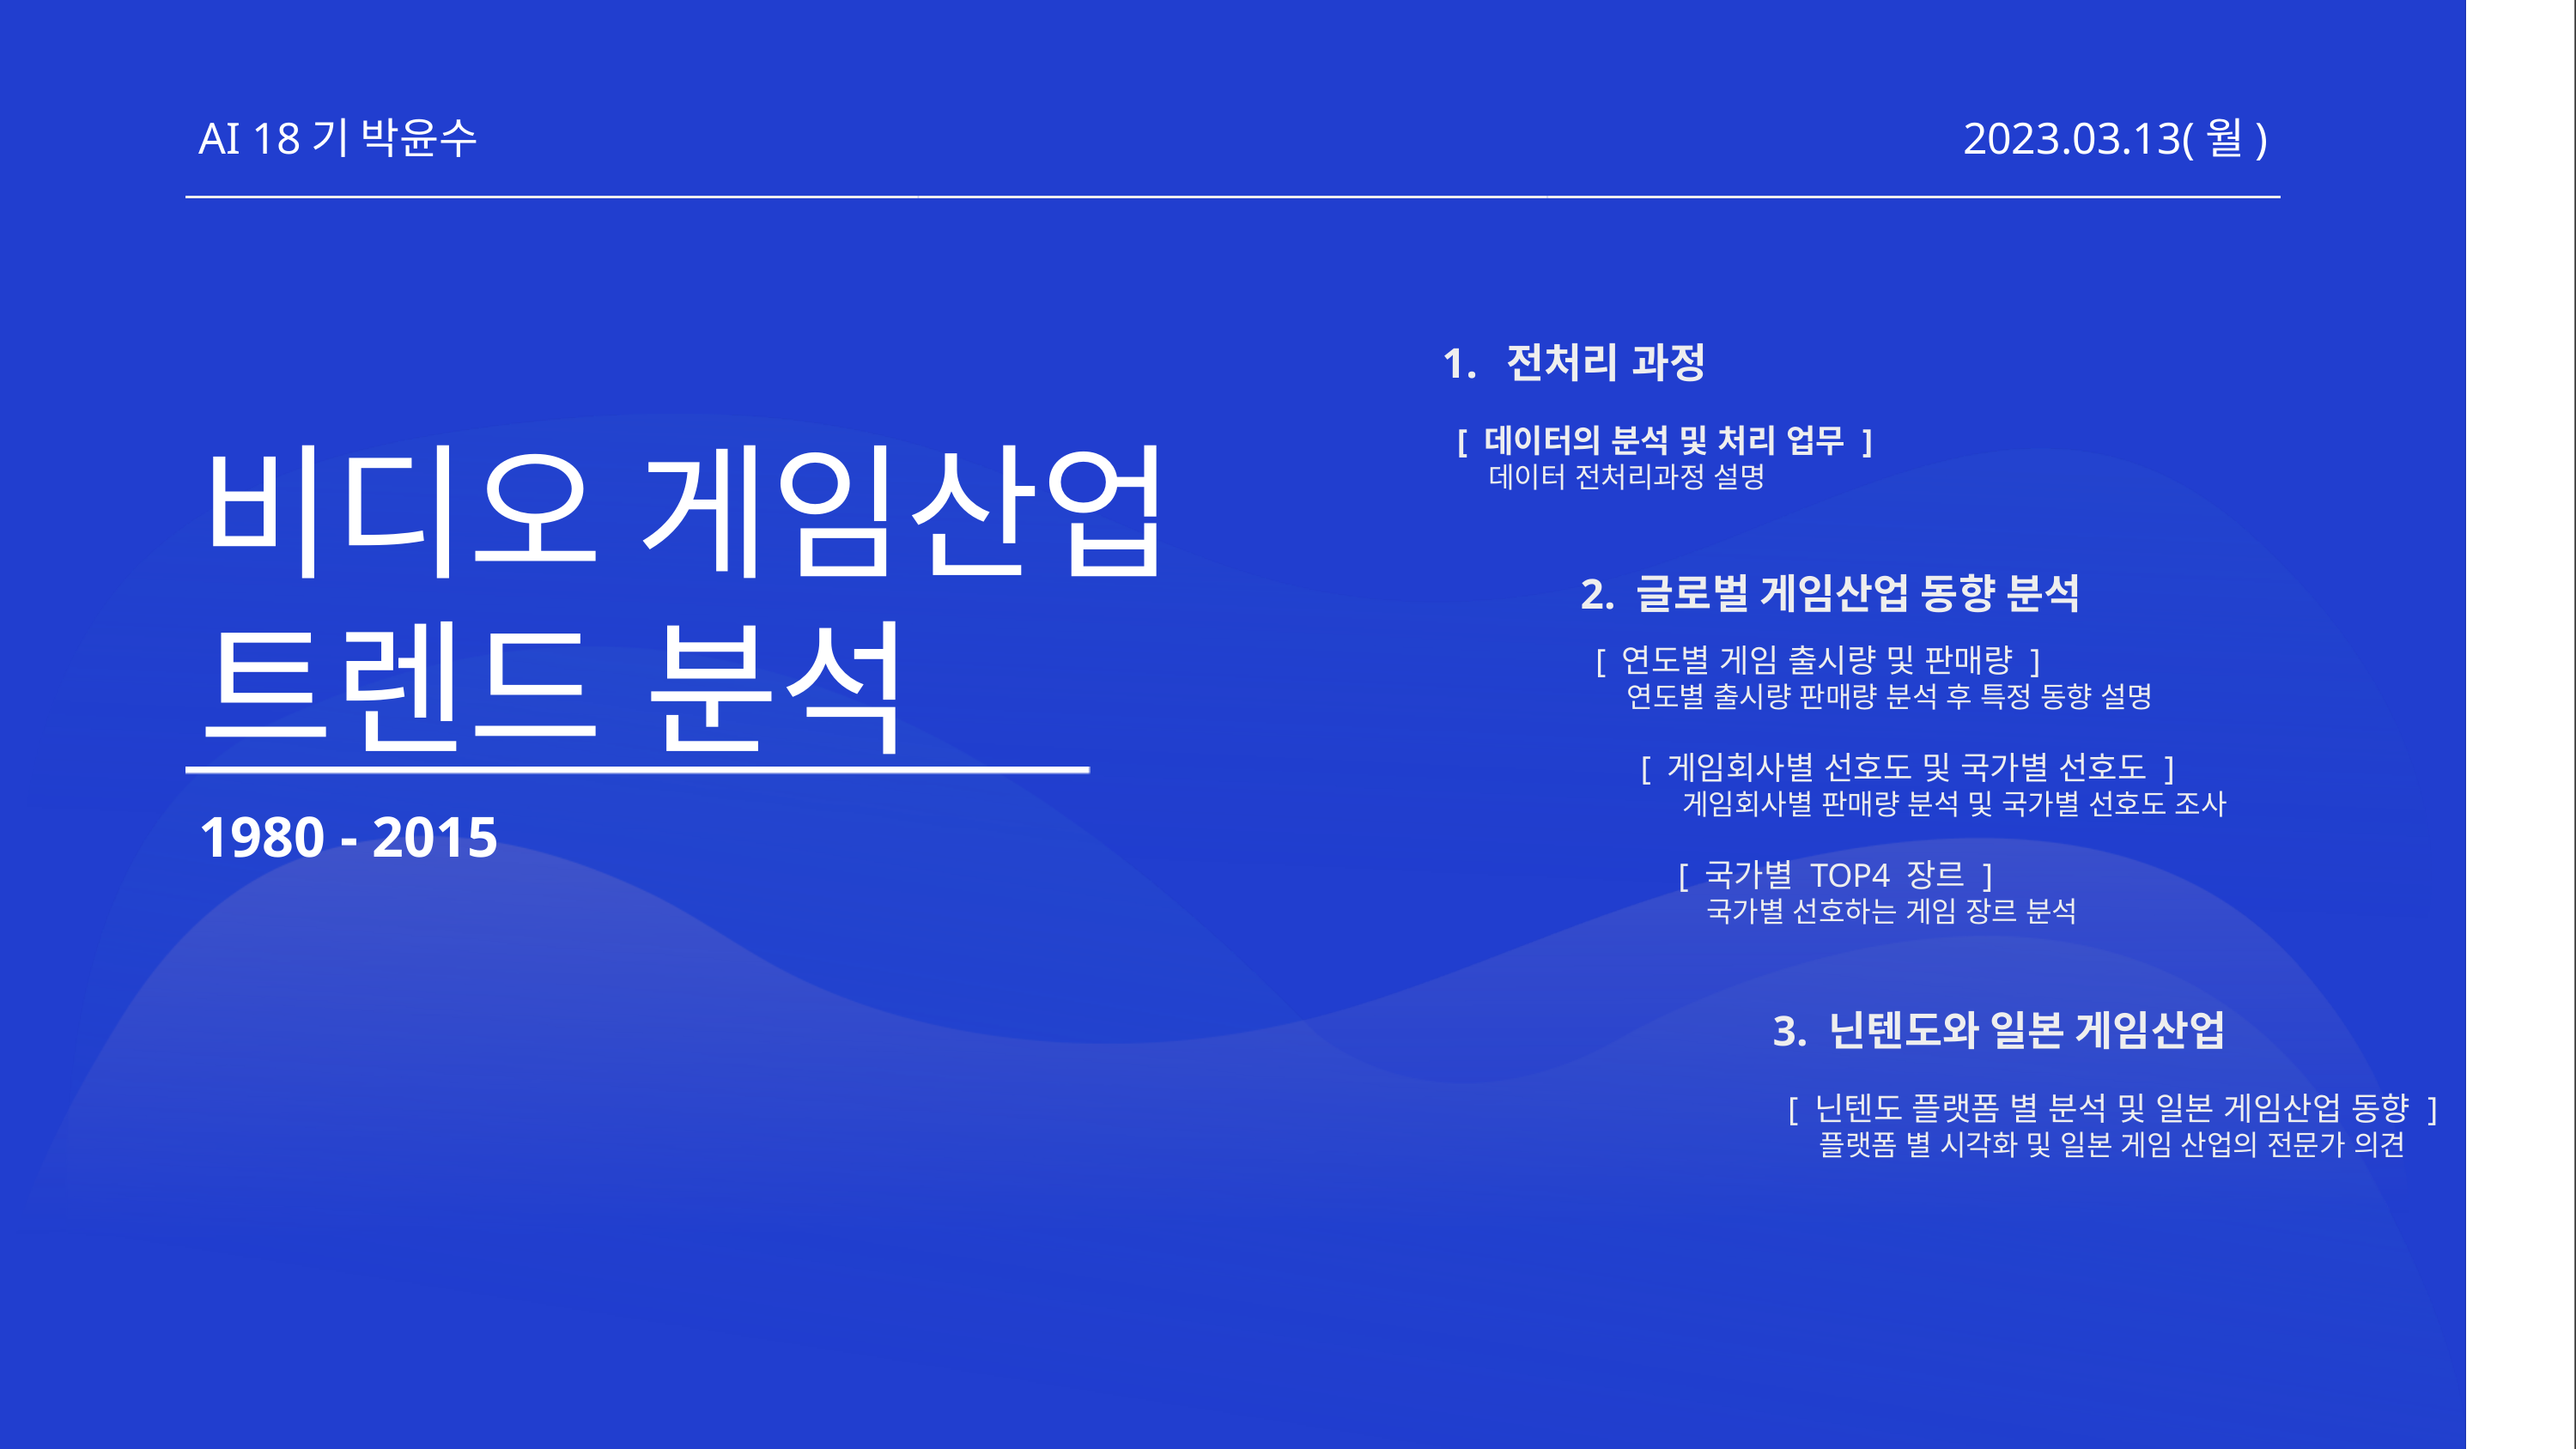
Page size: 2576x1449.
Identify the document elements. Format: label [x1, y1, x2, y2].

text_box [185, 767, 1091, 774]
text_box [2466, 0, 2576, 1449]
text_box [185, 195, 2281, 198]
text_box [0, 414, 2461, 1449]
text_box [0, 0, 2461, 411]
